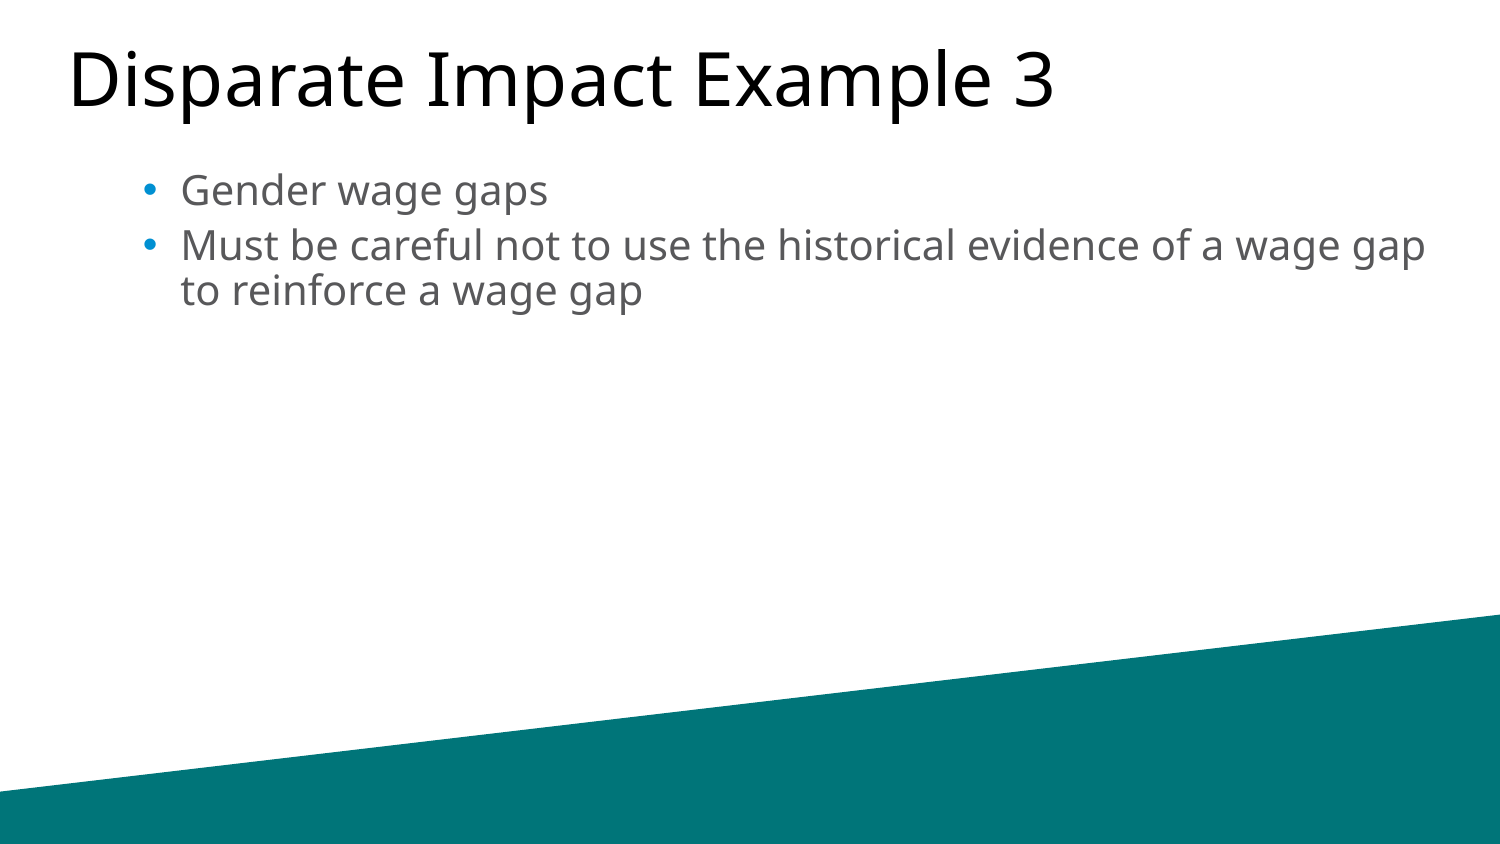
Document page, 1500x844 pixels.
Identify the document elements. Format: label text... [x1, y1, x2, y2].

title Disparate Impact Example 3 [52, 41, 1444, 142]
list Gender wage gaps Must be careful not to use the historical evidence of a wage gap to reinforce a wage gap [52, 161, 1444, 615]
